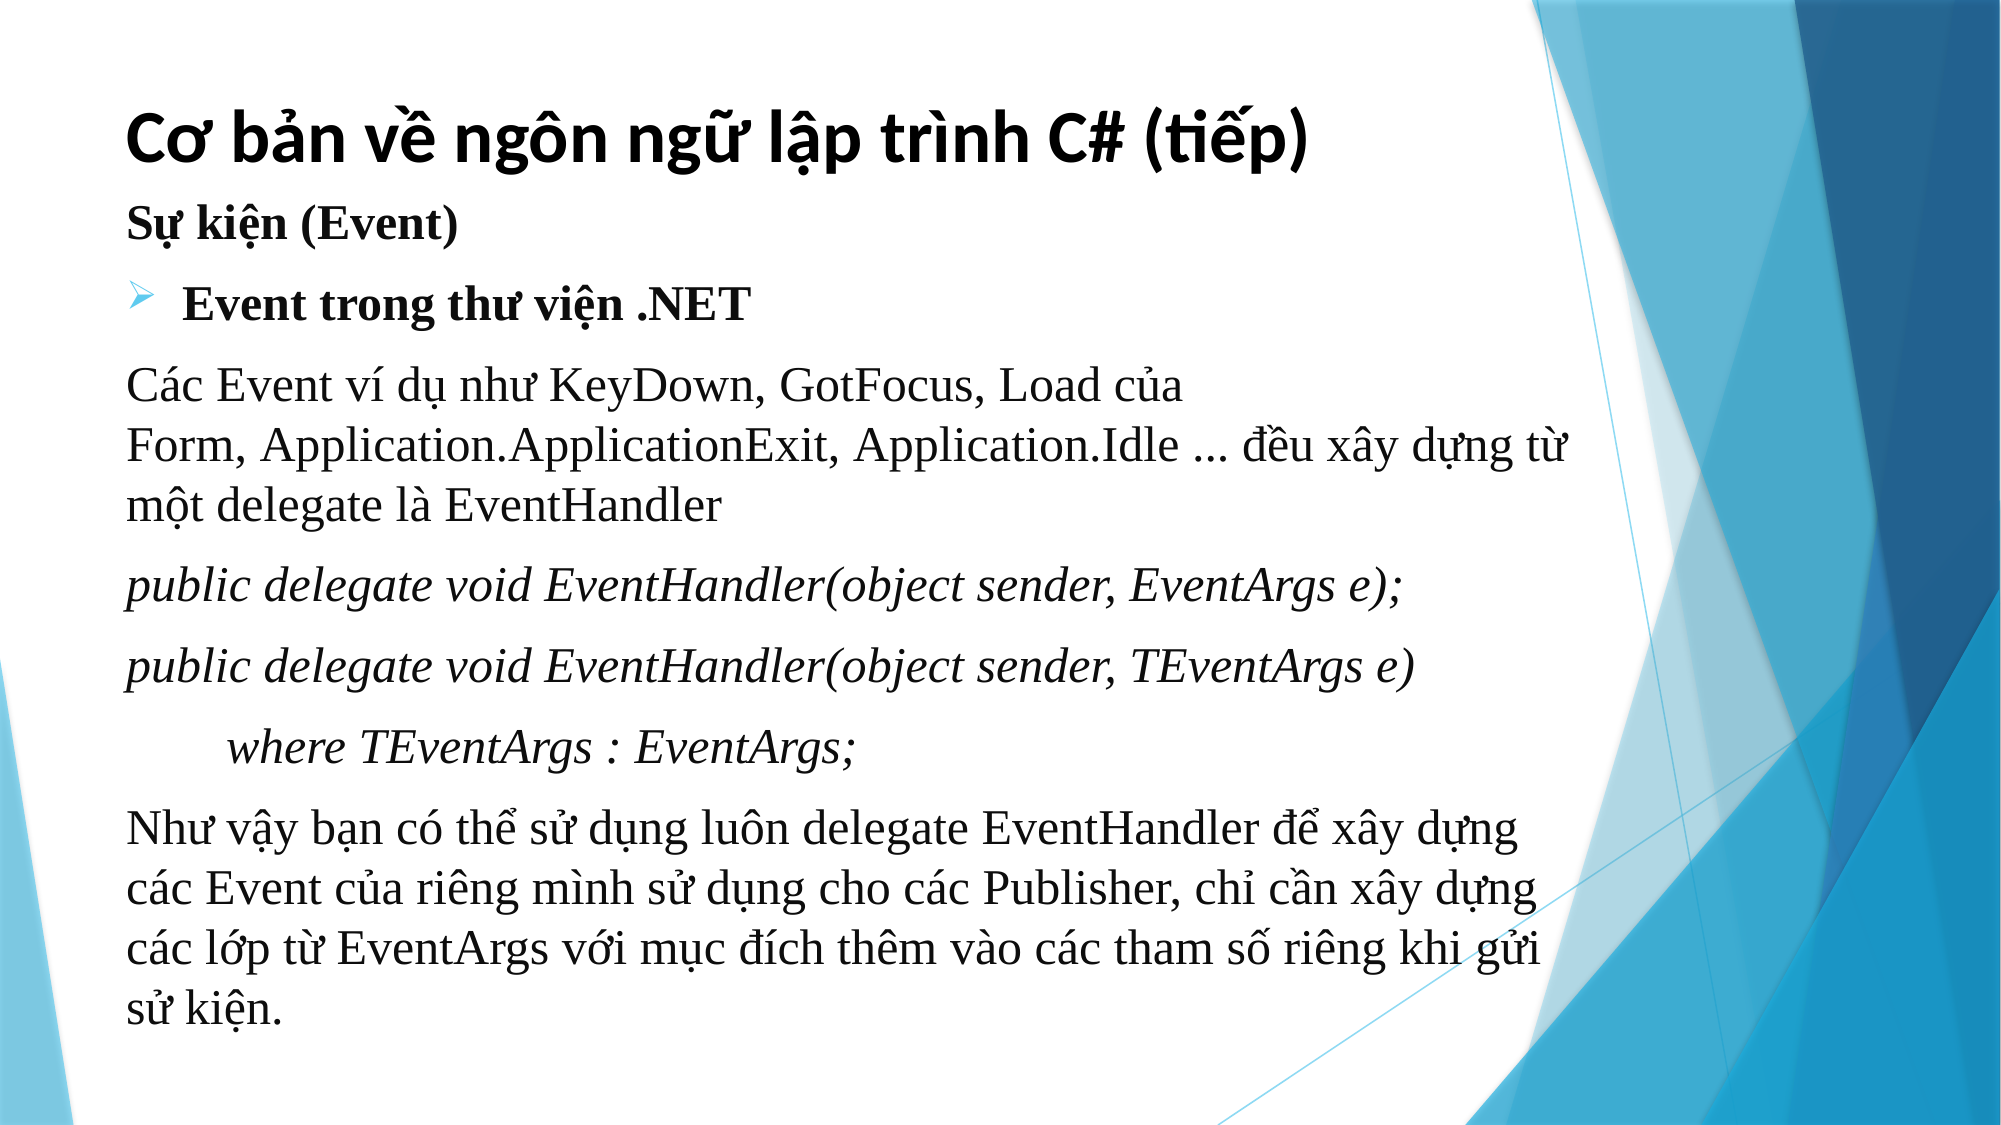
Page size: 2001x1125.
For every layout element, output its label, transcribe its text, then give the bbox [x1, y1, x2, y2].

title Cơ bản về ngôn ngữ lập trình C# (tiếp) [111, 79, 1522, 181]
list Sự kiện (Event) Event trong thư viện .NET Các Event ví dụ như KeyDown, GotFocus, Load của Form, Application.ApplicationExit, Application.Idle ... đều xây dựng từ một delegate là EventHandler public delegate void EventHandler(object sender, EventArgs e); public delegate void EventHandler(object sender, TEventArgs e) where TEventArgs : EventArgs; Như vậy bạn có thể sử dụng luôn delegate EventHandler để xây dựng các Event của riêng mình sử dụng cho các Publisher, chỉ cần xây dựng các lớp từ EventArgs với mục đích thêm vào các tham số riêng khi gửi sử kiện. [111, 181, 1603, 992]
